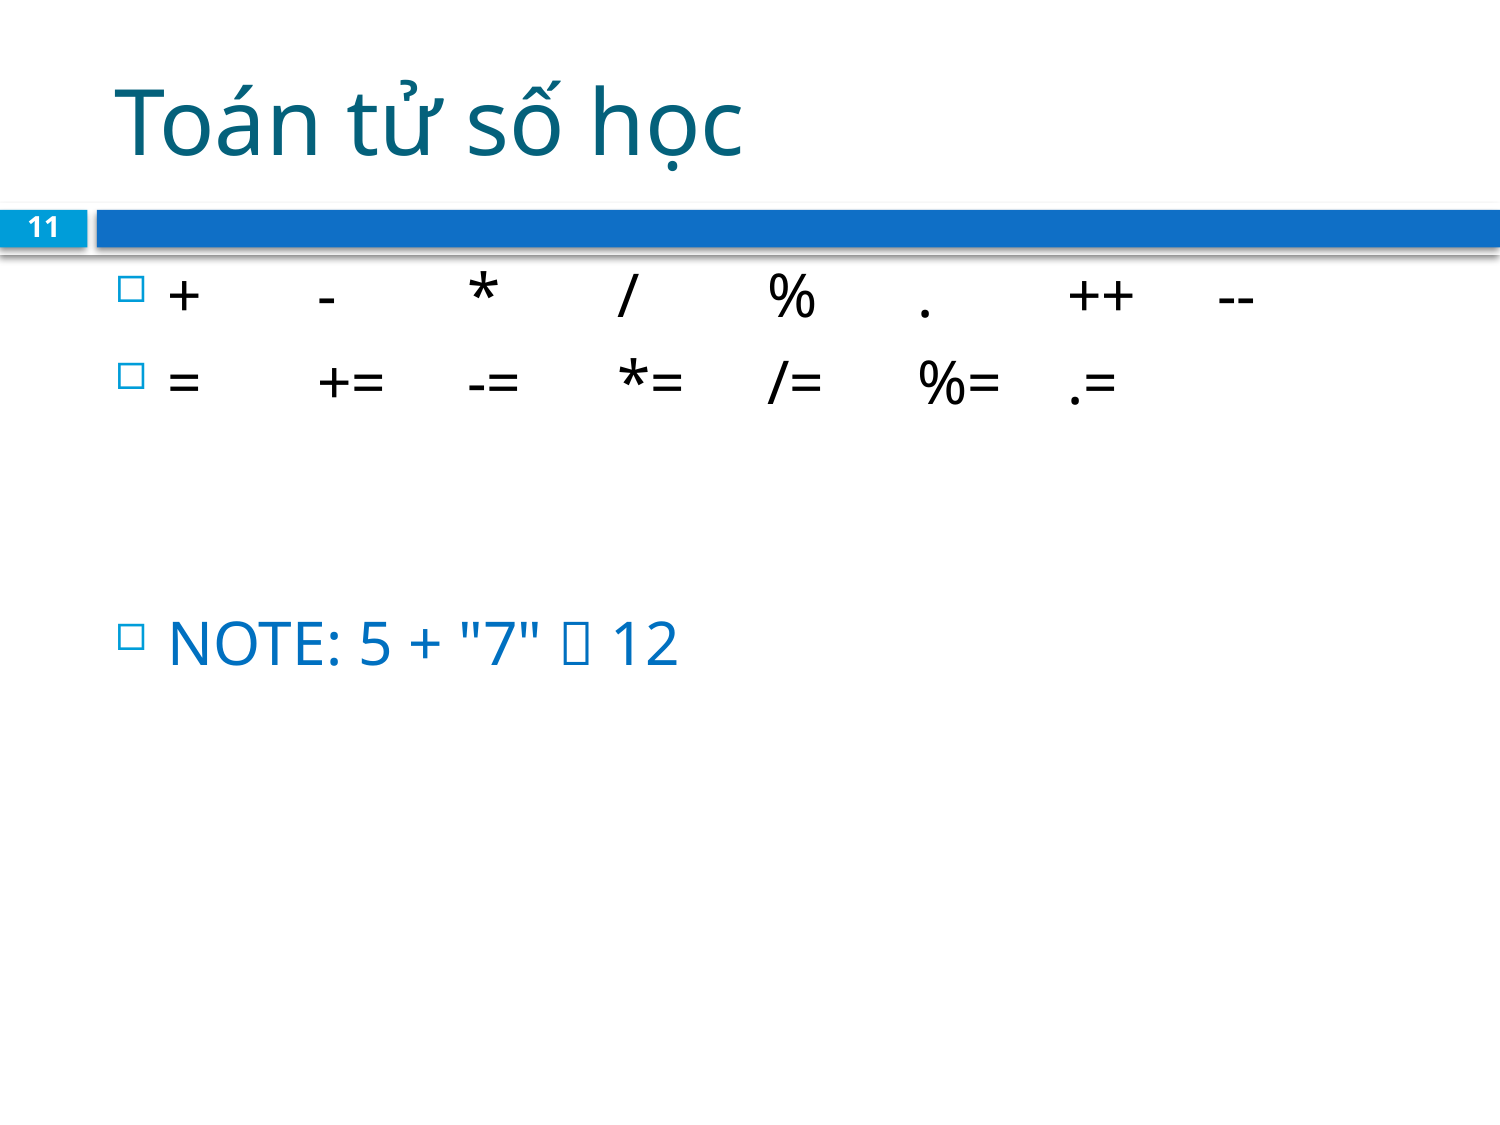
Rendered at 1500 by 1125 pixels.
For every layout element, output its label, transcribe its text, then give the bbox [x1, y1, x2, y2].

title Toán tử số học [99, 37, 1438, 201]
text_box + - * / % . ++ -- = += -= *= /= %= .= NOTE: 5 + "7"  12 [100, 249, 1438, 988]
slide_number 11 [0, 208, 88, 249]
